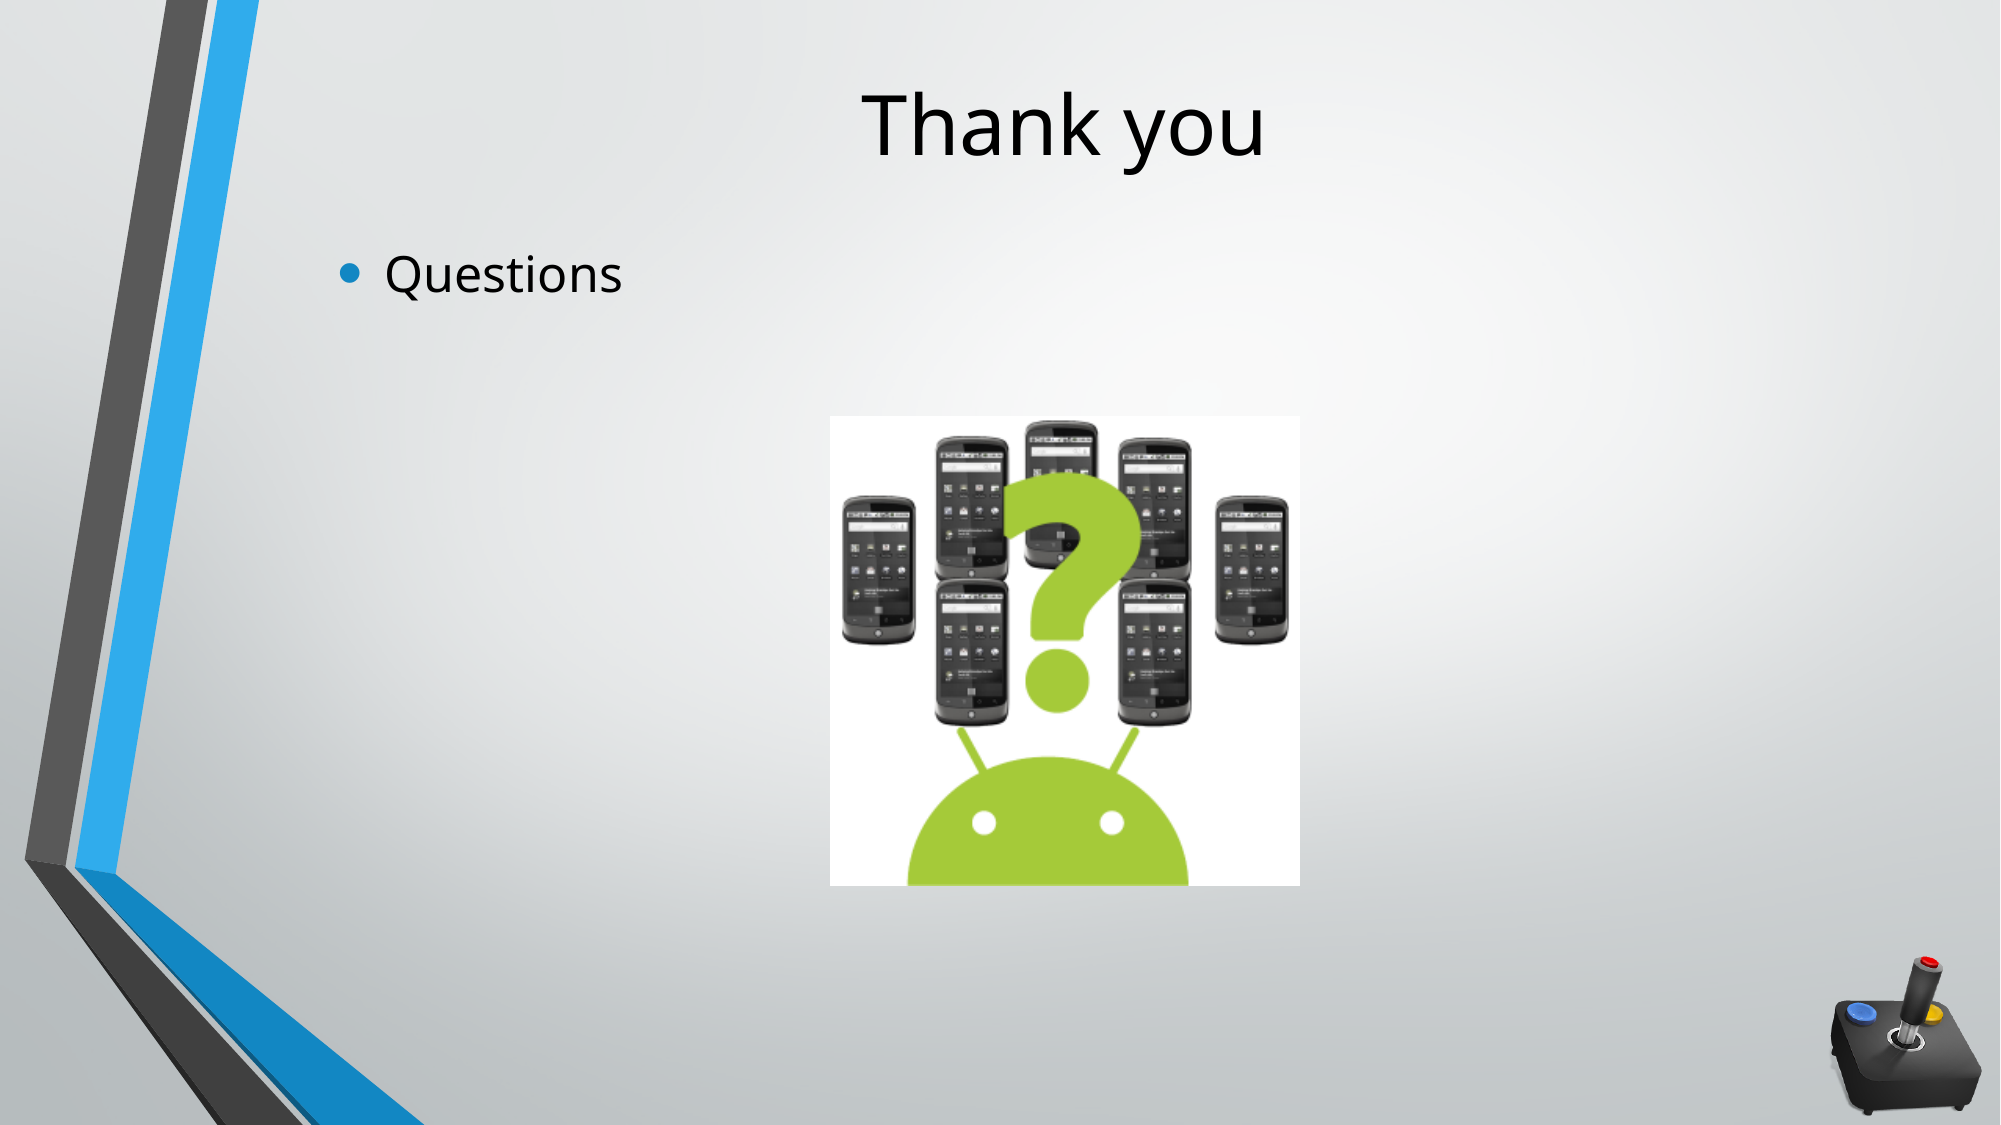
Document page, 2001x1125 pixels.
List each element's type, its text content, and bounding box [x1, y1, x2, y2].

picture [830, 416, 1300, 886]
title Thank you [243, 0, 1887, 266]
list Questions [322, 212, 1967, 334]
picture [1806, 945, 2000, 1125]
